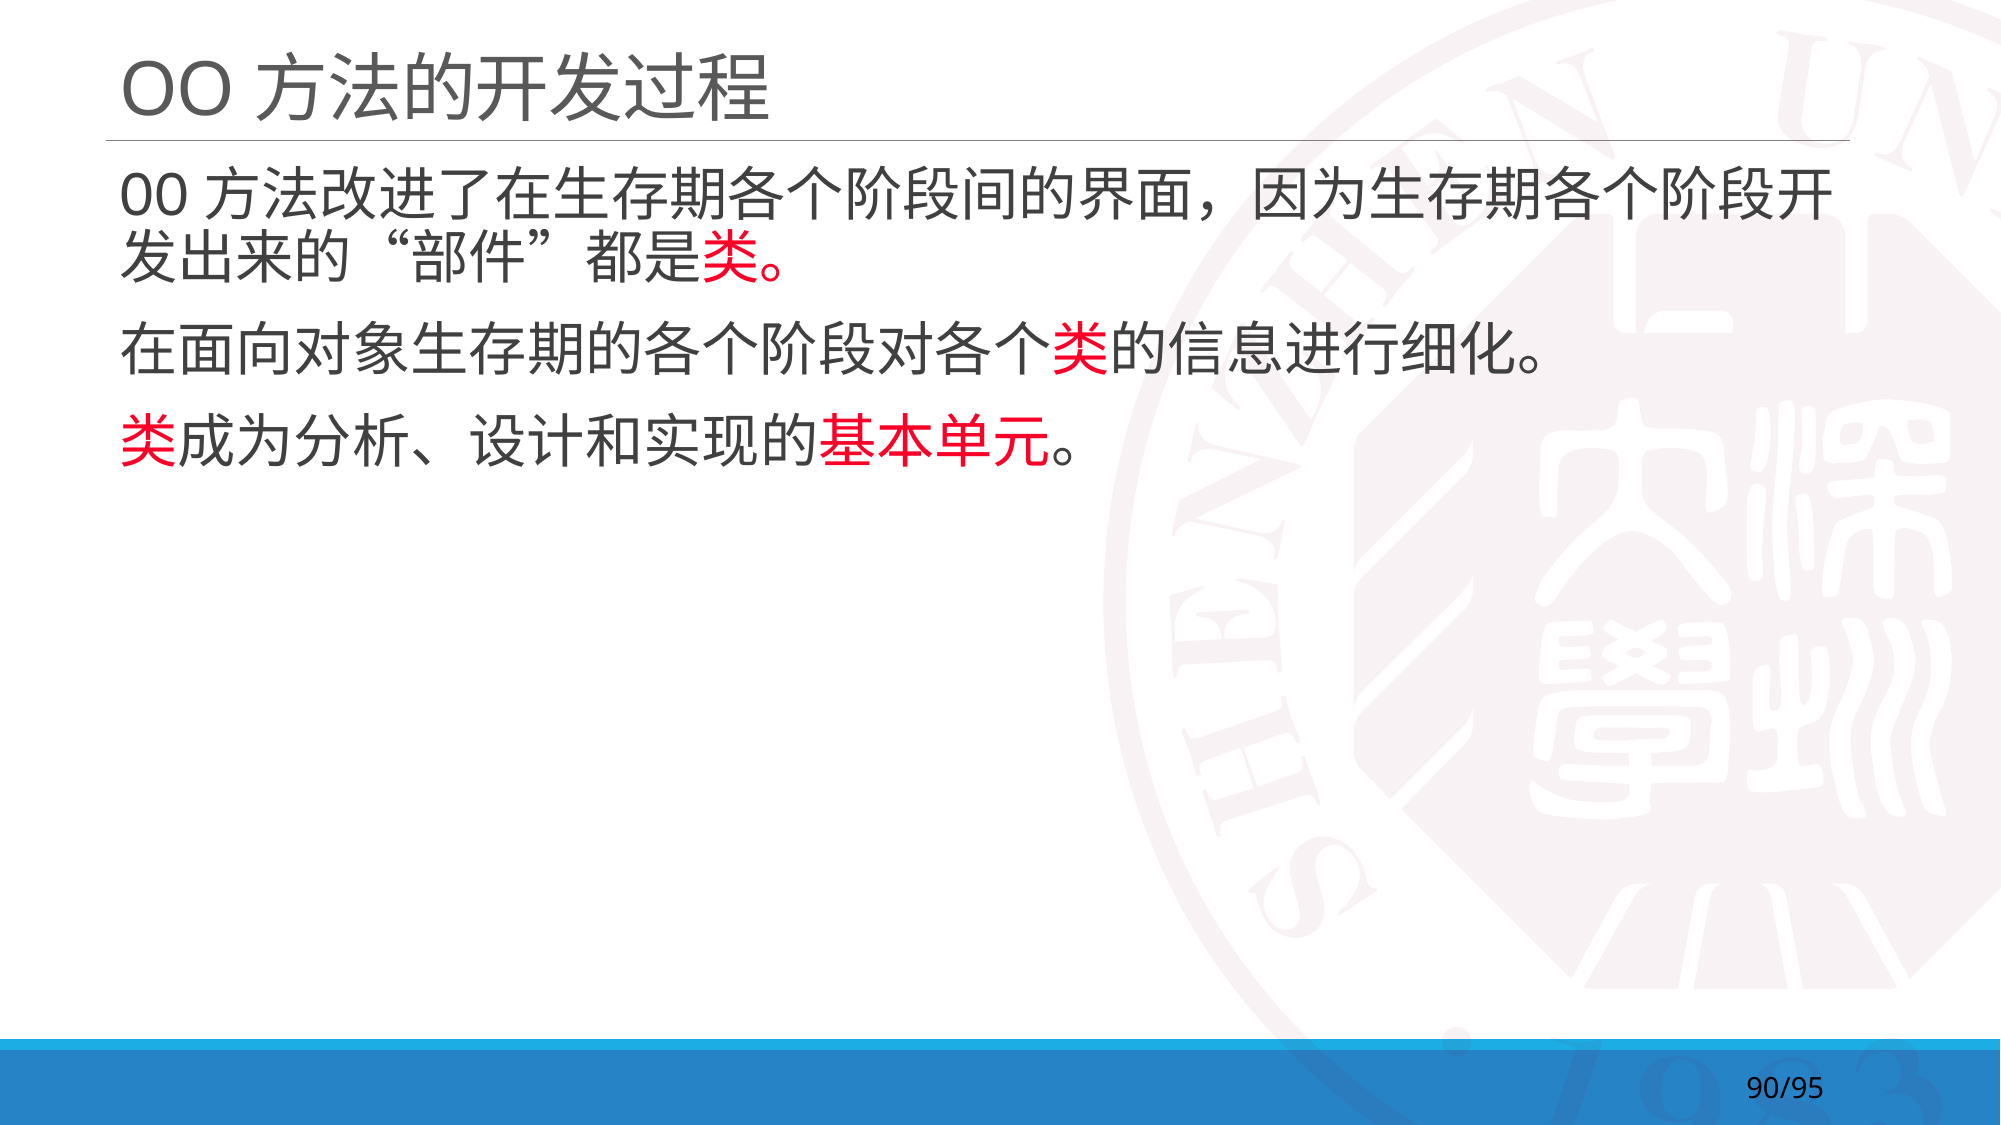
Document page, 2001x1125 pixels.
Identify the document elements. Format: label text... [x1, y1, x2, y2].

title OO方法的开发过程 [104, 0, 1856, 139]
list OO方法改进了在生存期各个阶段间的界面，因为生存期各个阶段开发出来的“部件”都是类。 在面向对象生存期的各个阶段对各个类的信息进行细化。 类成为分析、设计和实现的基本单元。 [104, 158, 1878, 1008]
slide_number 90/95 [1624, 1059, 1840, 1120]
